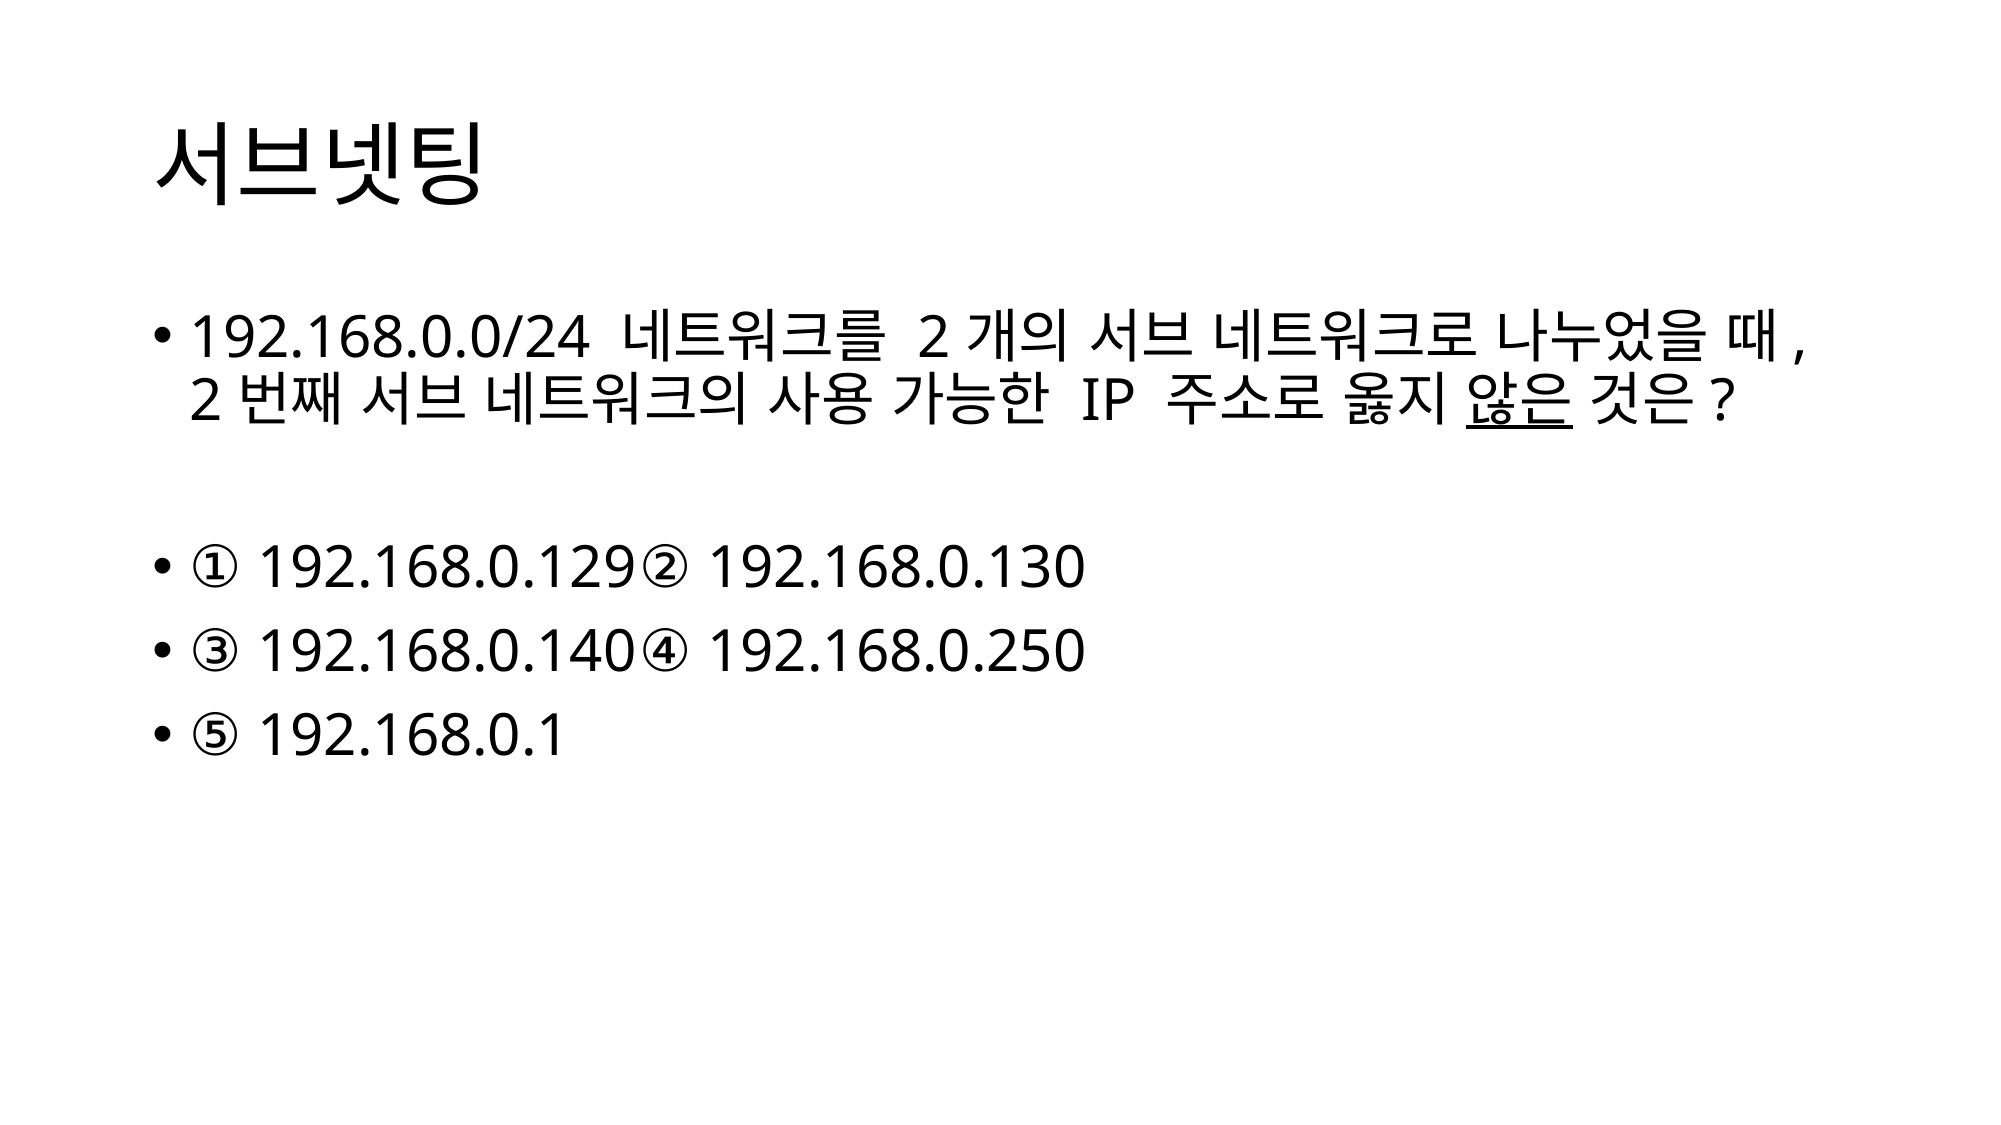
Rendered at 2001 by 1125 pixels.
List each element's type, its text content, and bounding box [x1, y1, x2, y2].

list 192.168.0.0/24 네트워크를 2개의 서브 네트워크로 나누었을 때, 2번째 서브 네트워크의 사용 가능한 IP 주소로 옳지 않은 것은? ① 192.168.0.129 ② 192.168.0.130 ③ 192.168.0.140 ④ 192.168.0.250 ⑤ 192.168.0.1 [137, 299, 1863, 1014]
title 서브넷팅 [137, 59, 1863, 278]
